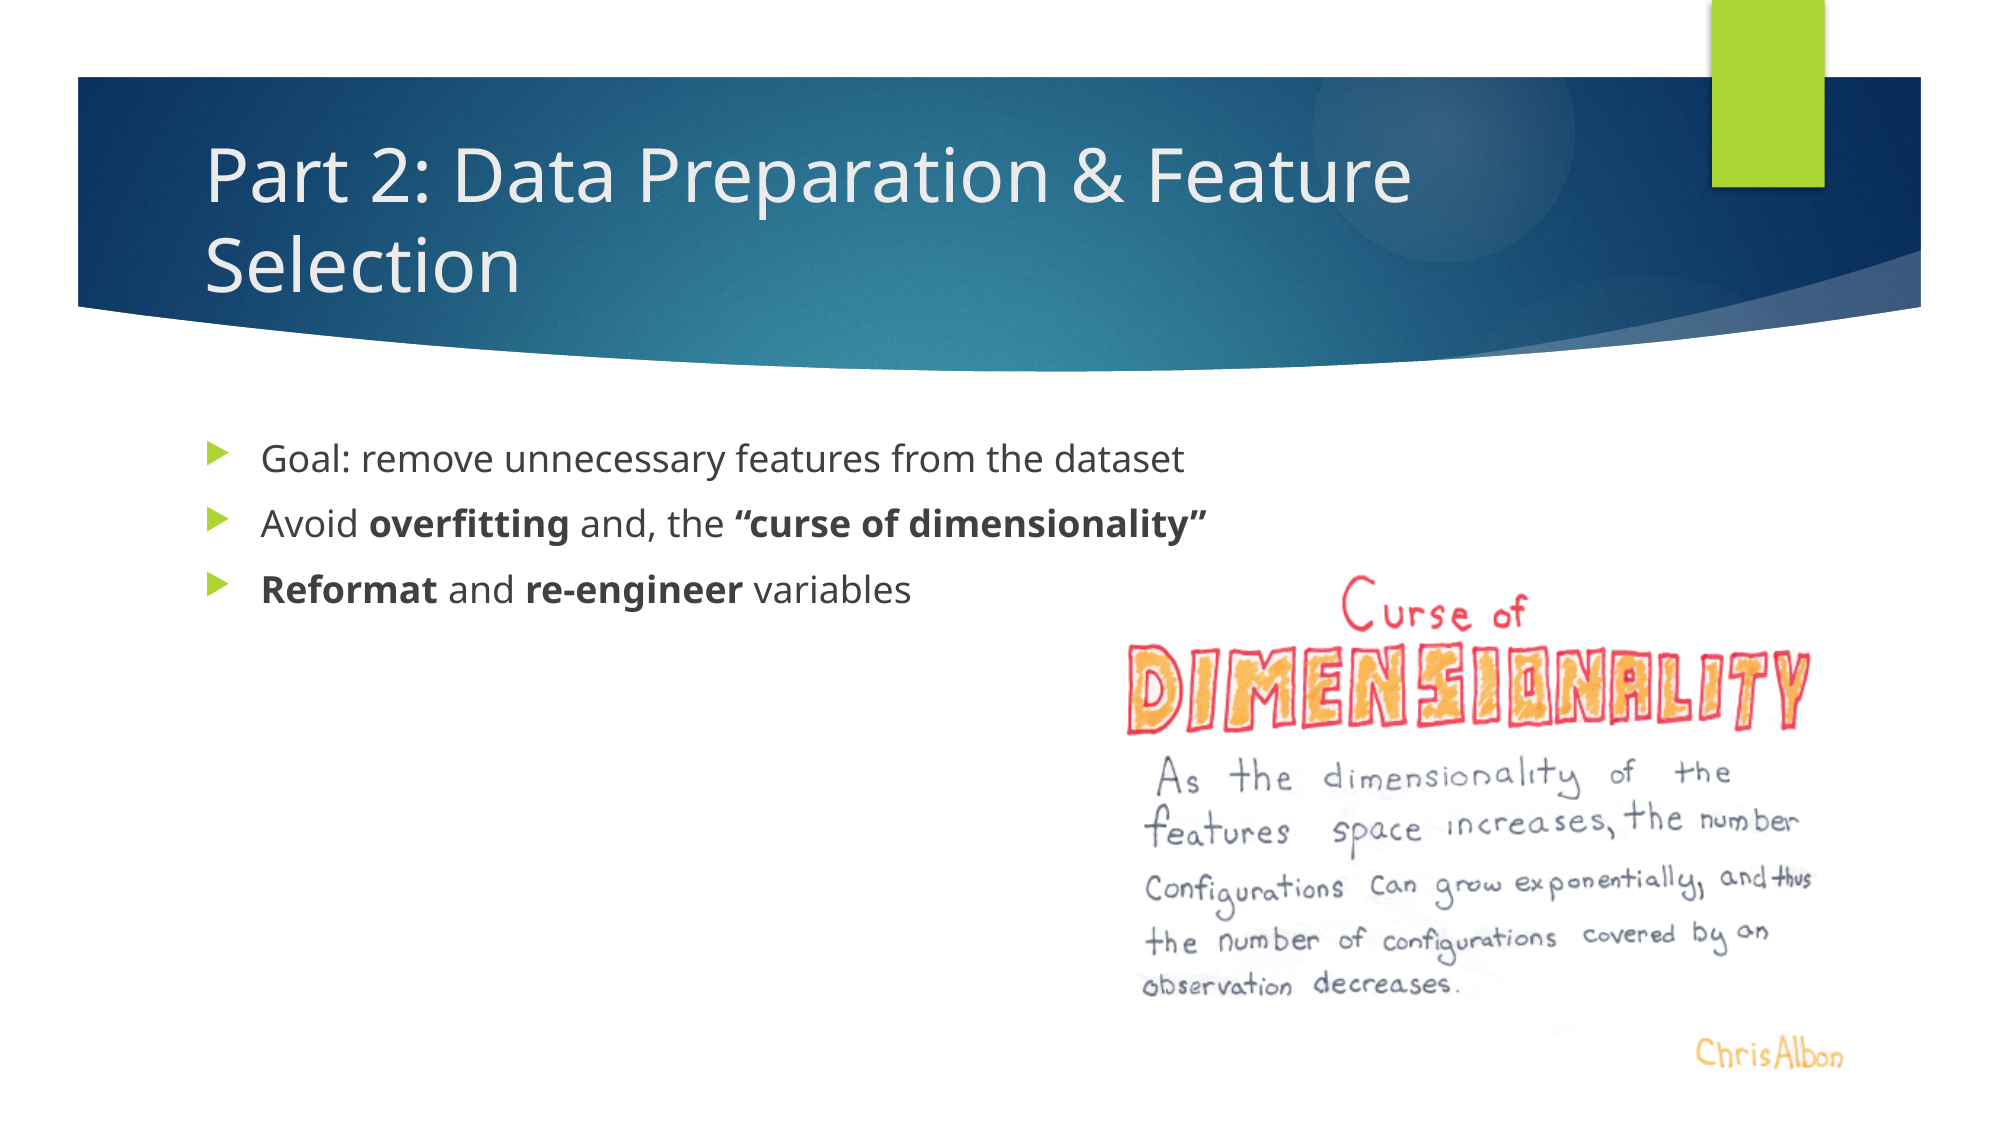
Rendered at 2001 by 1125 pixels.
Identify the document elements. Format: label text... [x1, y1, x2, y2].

picture [1049, 555, 1891, 1117]
title Part 2: Data Preparation & Feature Selection [189, 159, 1627, 276]
list Goal: remove unnecessary features from the dataset Avoid overfitting and, the “curse of dimensionality” Reformat and re-engineer variables [189, 427, 1627, 988]
